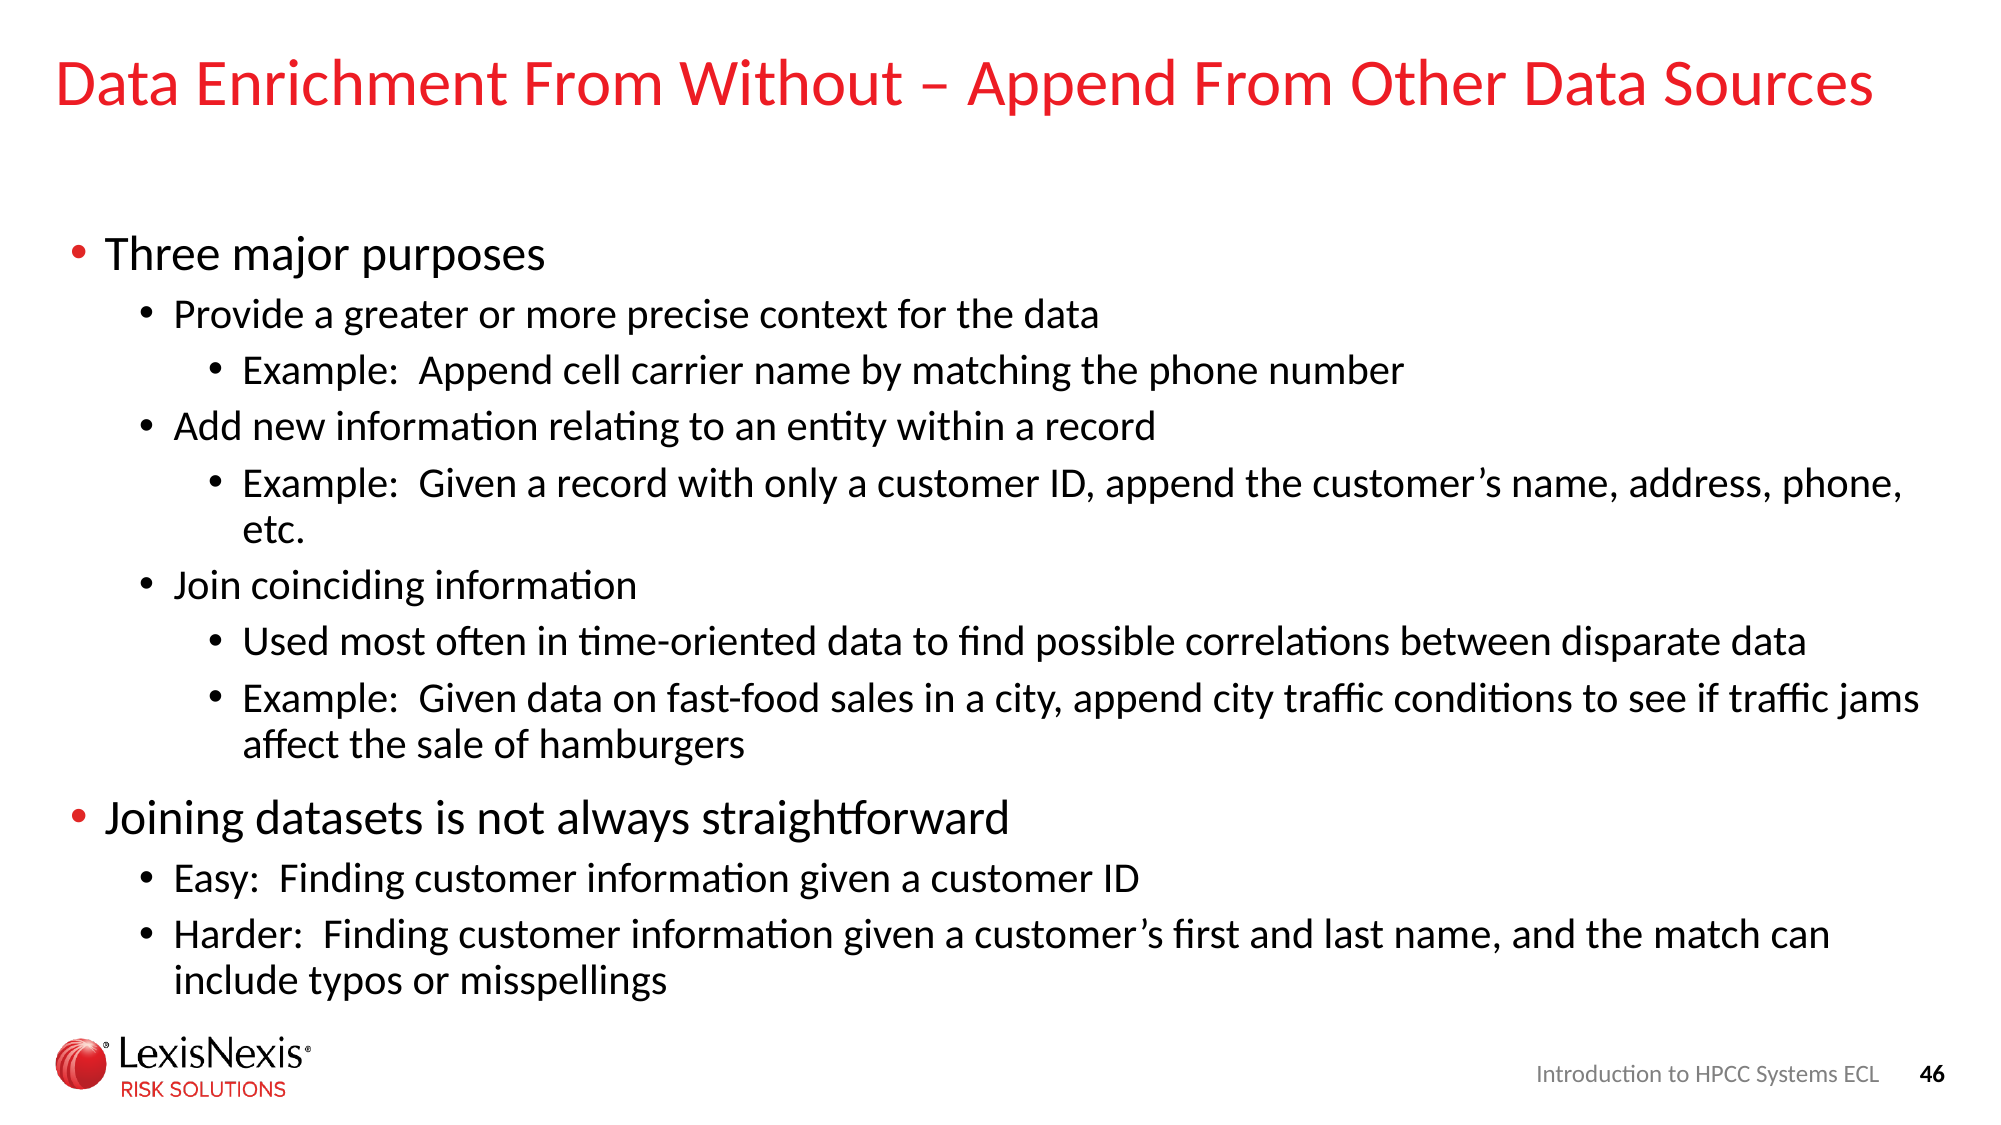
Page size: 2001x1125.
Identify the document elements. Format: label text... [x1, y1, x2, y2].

list Three major purposes Provide a greater or more precise context for the data Example: Append cell carrier name by matching the phone number Add new information relating to an entity within a record Example: Given a record with only a customer ID, append the customer’s name, address, phone, etc. Join coinciding information Used most often in time-oriented data to find possible correlations between disparate data Example: Given data on fast-food sales in a city, append city traffic conditions to see if traffic jams affect the sale of hamburgers Joining datasets is not always straightforward Easy: Finding customer information given a customer ID Harder: Finding customer information given a customer’s first and last name, and the match can include typos or misspellings [55, 219, 1946, 1013]
footer Introduction to HPCC Systems ECL [1135, 1042, 1880, 1103]
slide_number 46 [1880, 1042, 1946, 1103]
picture [45, 1028, 319, 1111]
title Data Enrichment From Without – Append From Other Data Sources [55, 48, 1944, 192]
